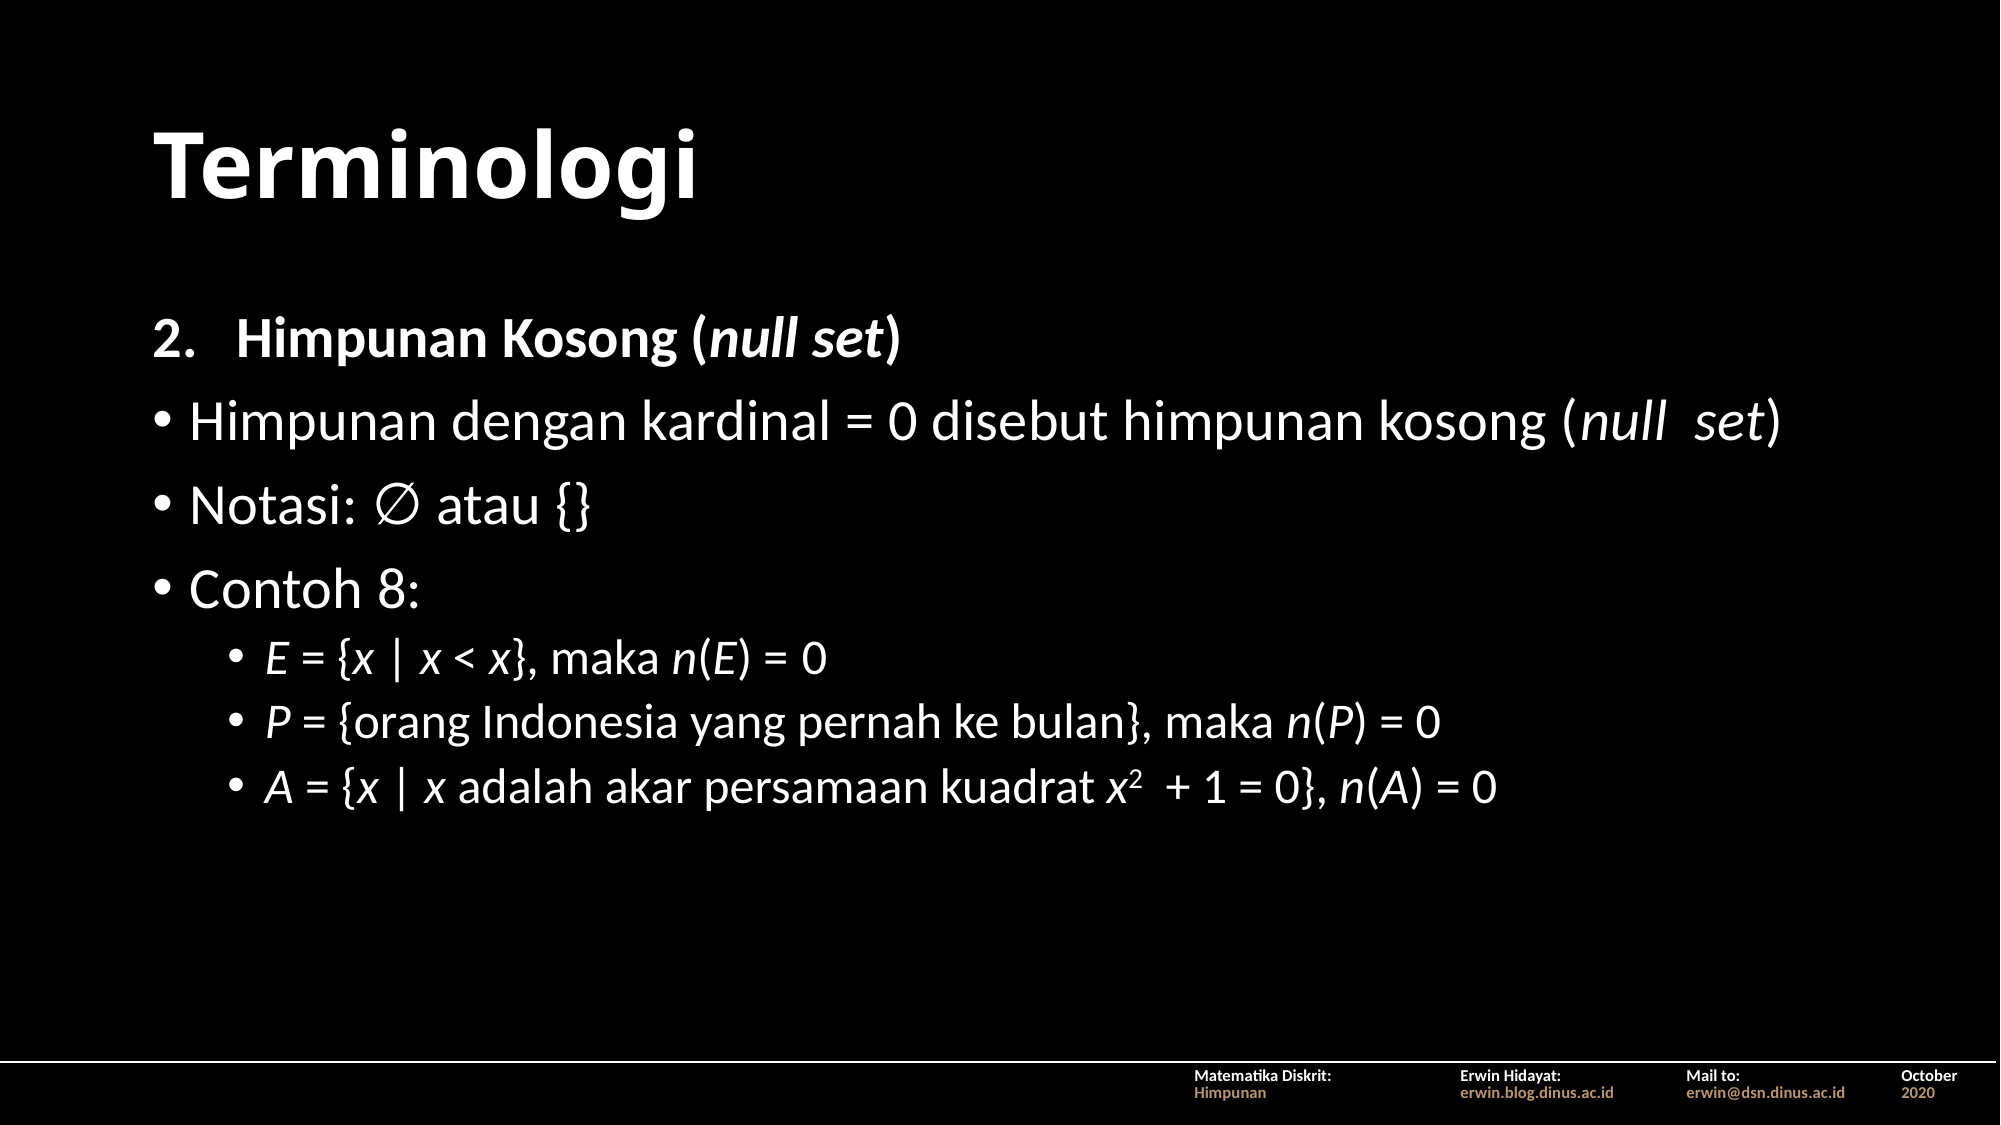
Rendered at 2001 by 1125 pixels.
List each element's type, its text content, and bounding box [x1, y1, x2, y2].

list Himpunan Kosong (null set) Himpunan dengan kardinal = 0 disebut himpunan kosong (null set) Notasi: ∅ atau {} Contoh 8: E = {x | x < x}, maka n(E) = 0 P = {orang Indonesia yang pernah ke bulan}, maka n(P) = 0 A = {x | x adalah akar persamaan kuadrat x2 + 1 = 0}, n(A) = 0 [137, 299, 1863, 1014]
title Terminologi [137, 59, 1863, 278]
